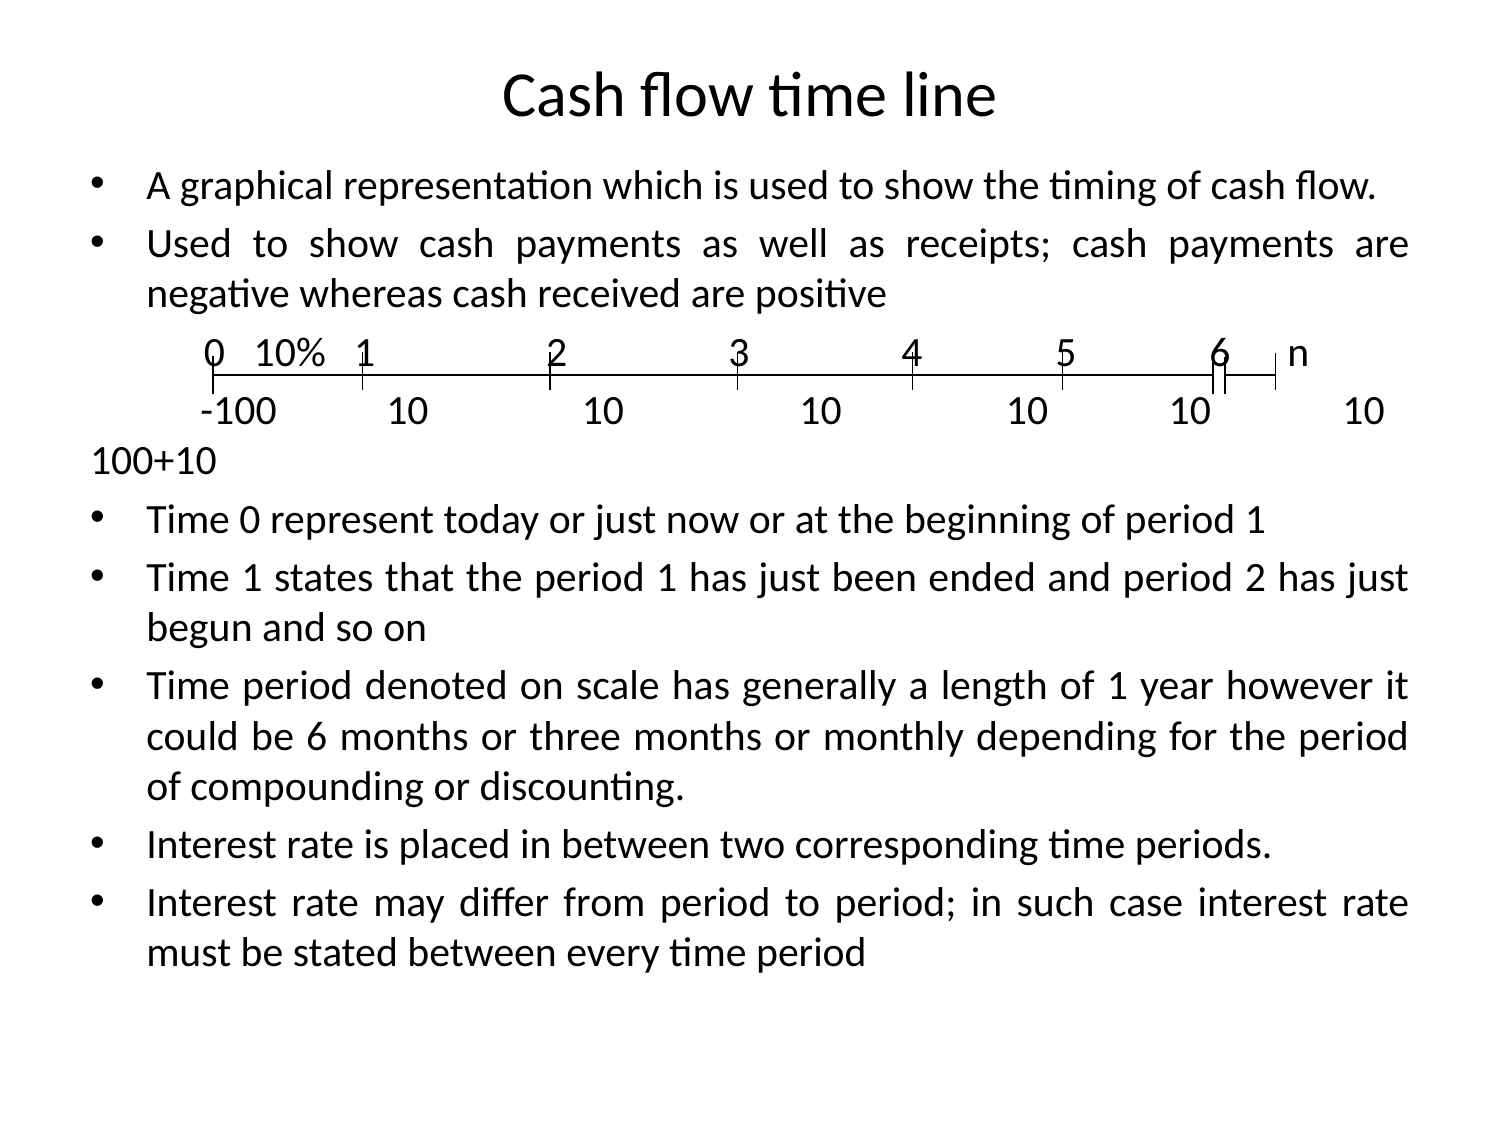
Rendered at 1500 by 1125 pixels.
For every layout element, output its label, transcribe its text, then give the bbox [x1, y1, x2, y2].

list A graphical representation which is used to show the timing of cash flow. Used to show cash payments as well as receipts; cash payments are negative whereas cash received are positive 0 10% 1 2 3 4 5 6 n -100 10 10 10 10 10 10 100+10 Time 0 represent today or just now or at the beginning of period 1 Time 1 states that the period 1 has just been ended and period 2 has just begun and so on Time period denoted on scale has generally a length of 1 year however it could be 6 months or three months or monthly depending for the period of compounding or discounting. Interest rate is placed in between two corresponding time periods. Interest rate may differ from period to period; in such case interest rate must be stated between every time period [75, 149, 1425, 1005]
title Cash flow time line [75, 45, 1425, 138]
